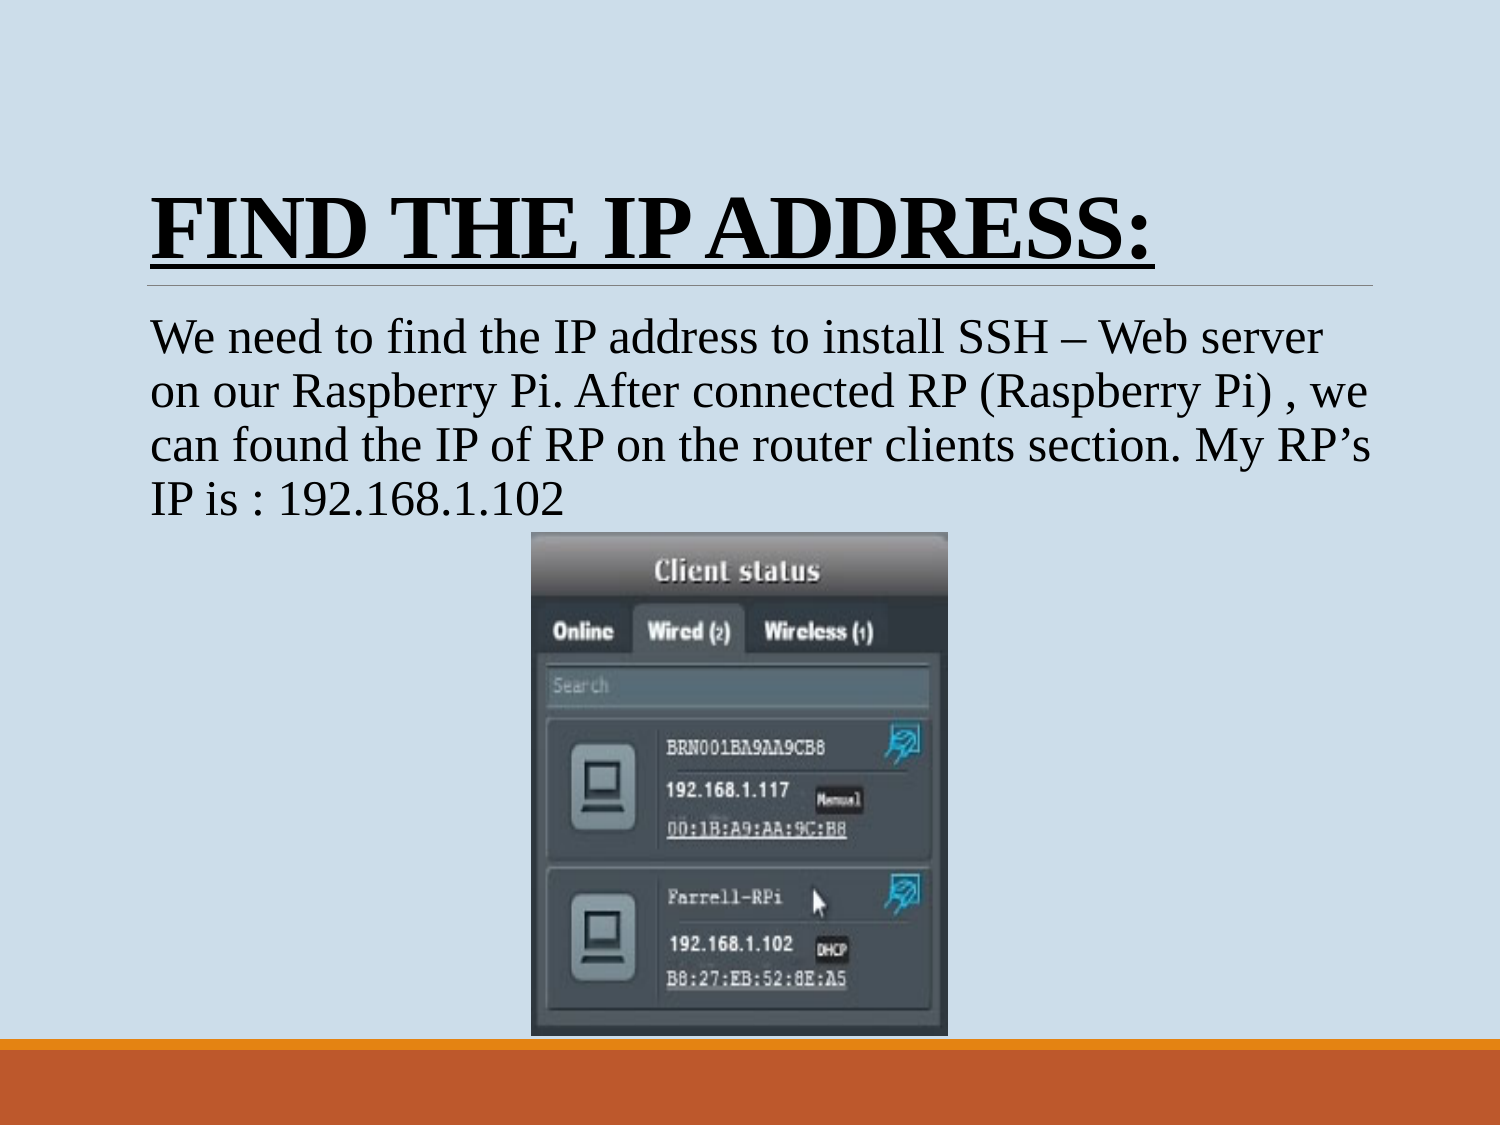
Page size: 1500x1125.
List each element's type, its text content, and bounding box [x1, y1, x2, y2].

list We need to find the IP address to install SSH – Web server on our Raspberry Pi. After connected RP (Raspberry Pi) , we can found the IP of RP on the router clients section. My RP’s IP is : 192.168.1.102 [135, 302, 1373, 963]
picture [531, 532, 949, 1036]
title FIND THE IP ADDRESS: [135, 47, 1373, 285]
